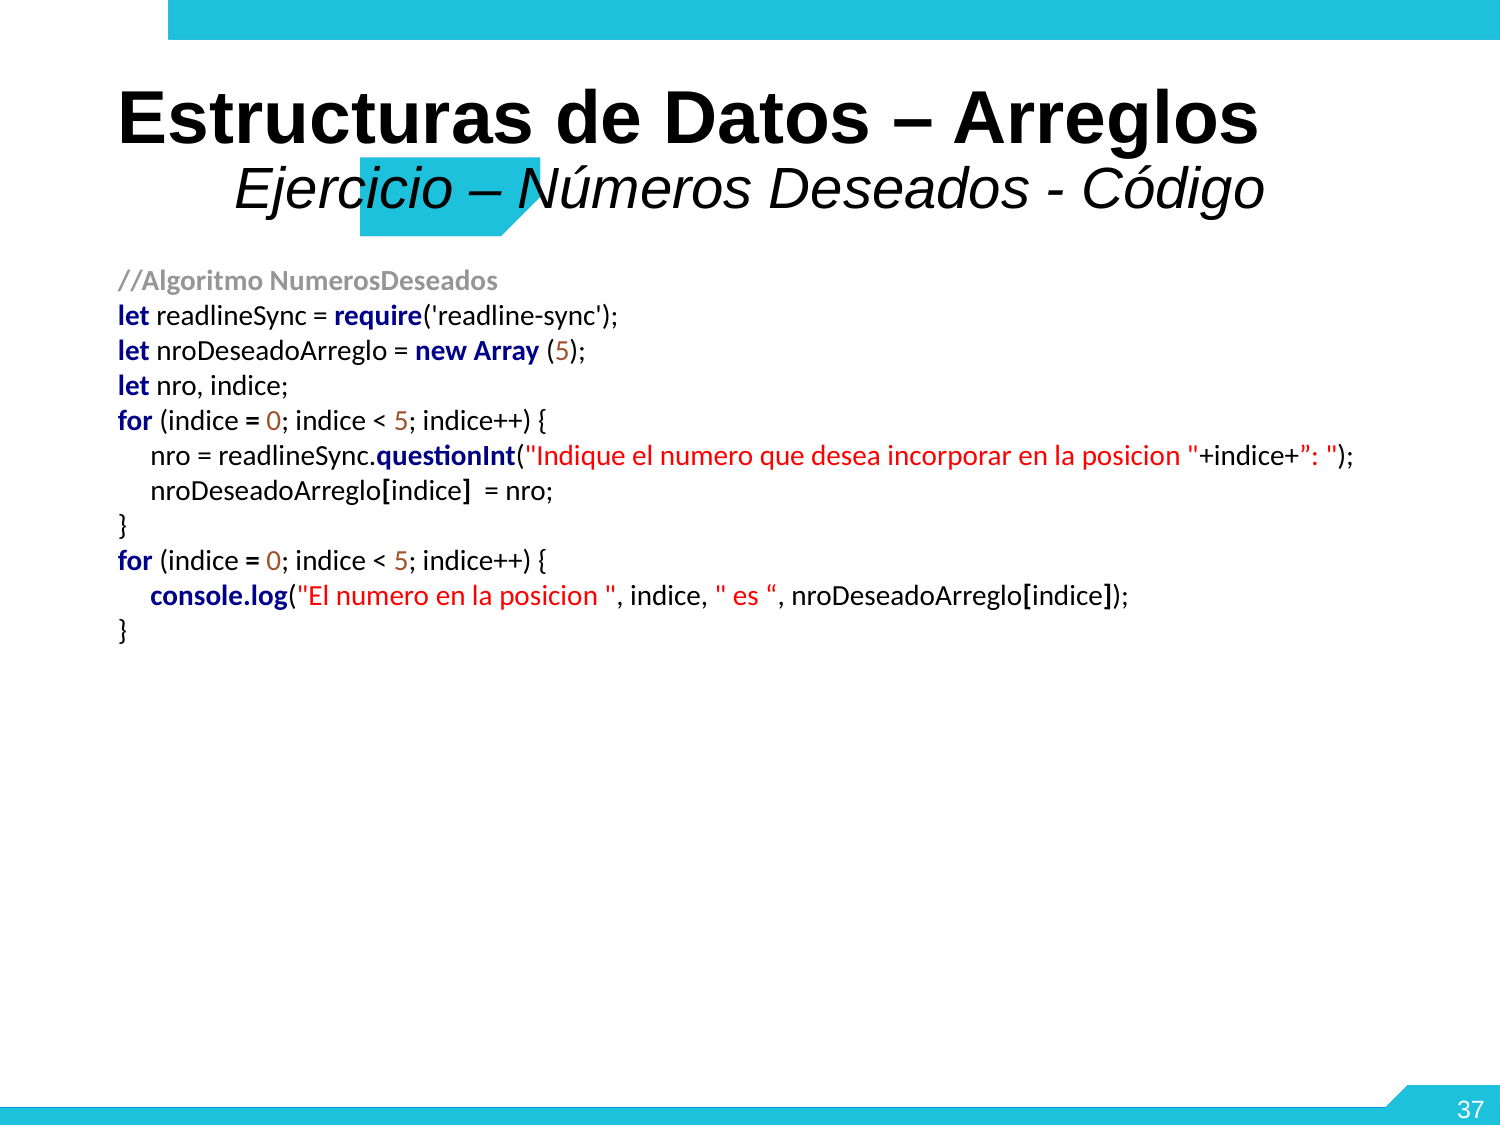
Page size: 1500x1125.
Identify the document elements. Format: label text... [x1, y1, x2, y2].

text_box Estructuras de Datos – Arreglos Ejercicio – Números Deseados - Código [103, 45, 1397, 246]
text_box 37 [1408, 1078, 1500, 1125]
text_box //Algoritmo NumerosDeseados let readlineSync = require('readline-sync'); let nroDeseadoArreglo = new Array (5); let nro, indice; for (indice = 0; indice < 5; indice++) { nro = readlineSync.questionInt("Indique el numero que desea incorporar en la posicion "+indice+”: "); nroDeseadoArreglo[indice] = nro; } for (indice = 0; indice < 5; indice++) { console.log("El numero en la posicion ", indice, " es “, nroDeseadoArreglo[indice]); } [103, 254, 1448, 780]
